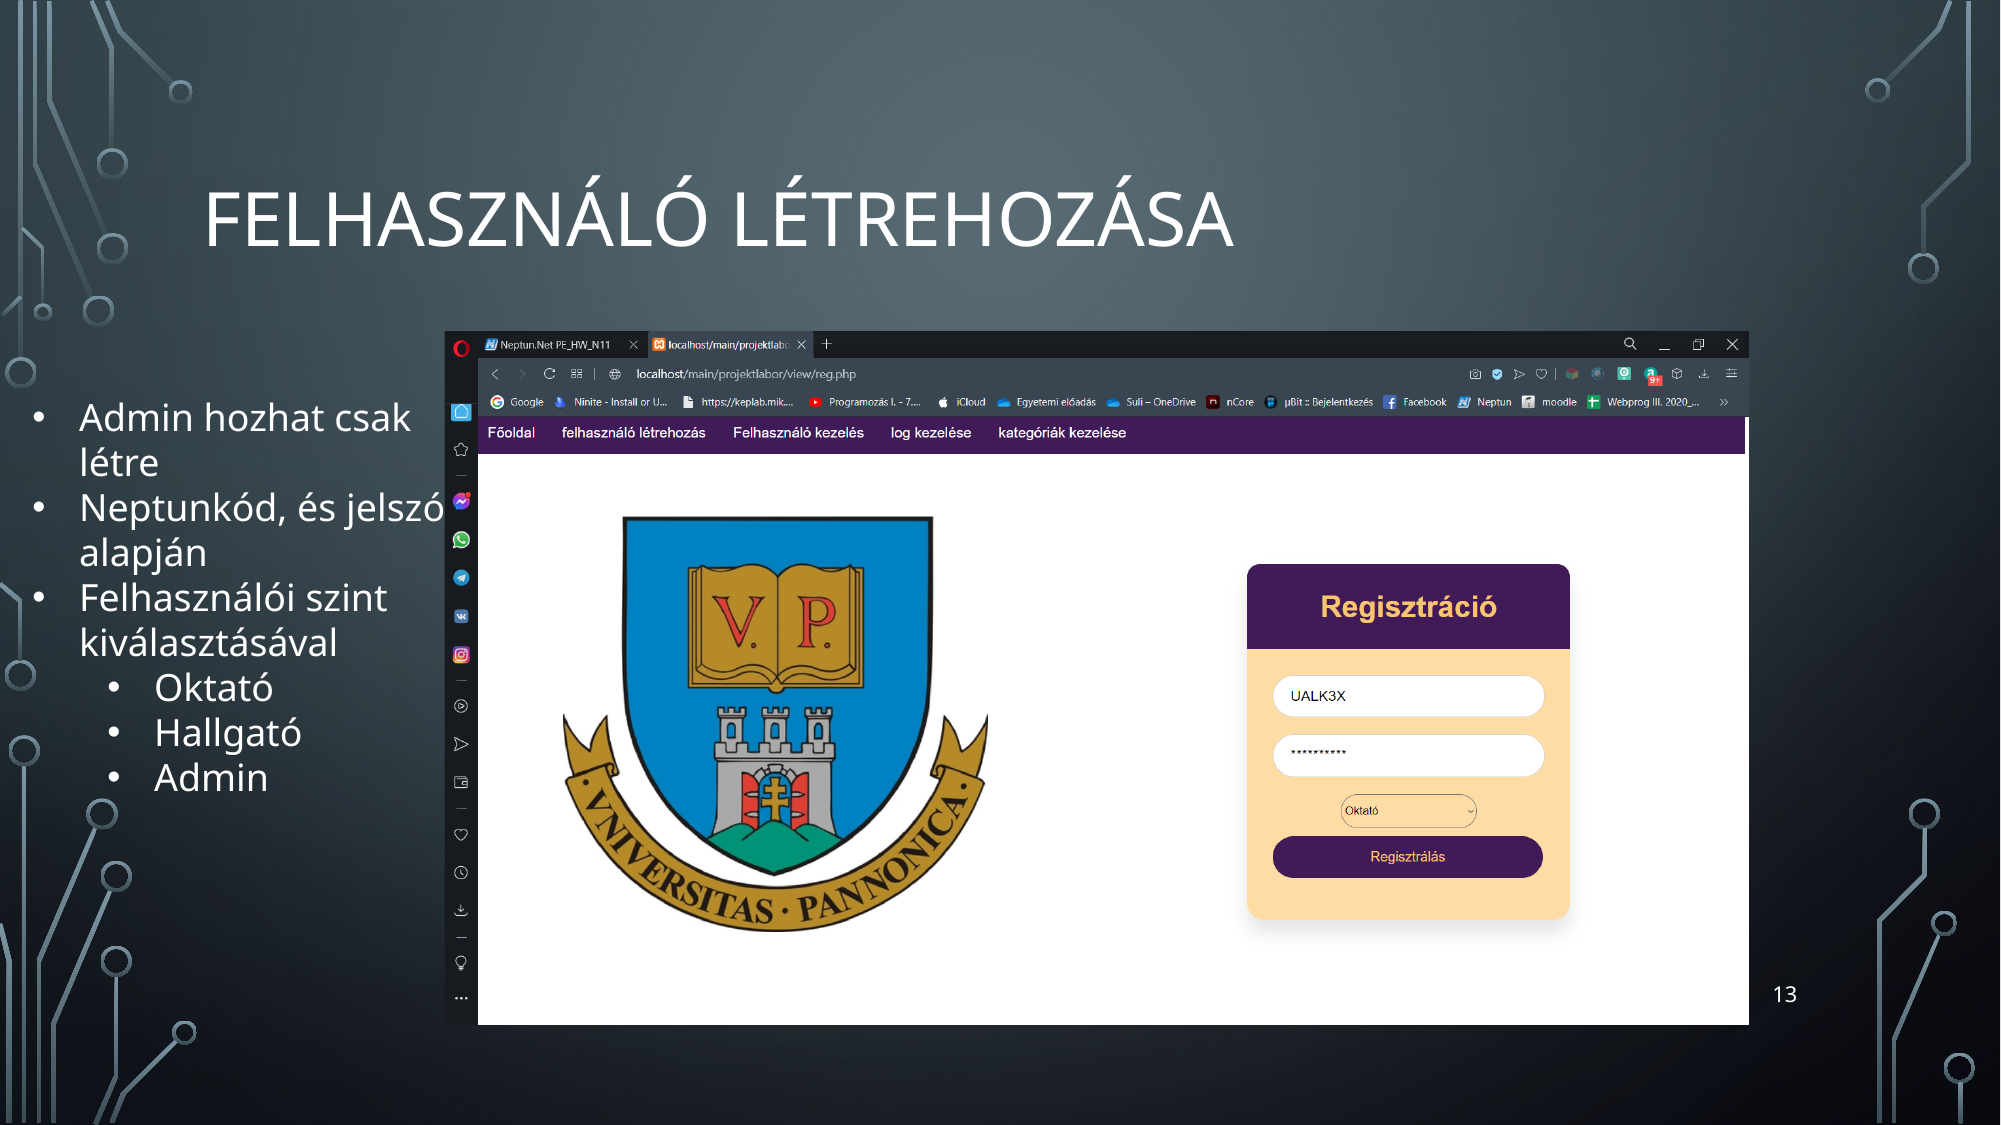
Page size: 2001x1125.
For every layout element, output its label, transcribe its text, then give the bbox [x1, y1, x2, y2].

title Felhasználó létrehozása [187, 101, 1813, 344]
text_box Admin hozhat csak létre Neptunkód, és jelszó alapján Felhasználói szint kiválasztásával Oktató Hallgató Admin [17, 386, 444, 807]
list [444, 331, 1750, 1026]
slide_number 13 [1750, 965, 1813, 1025]
